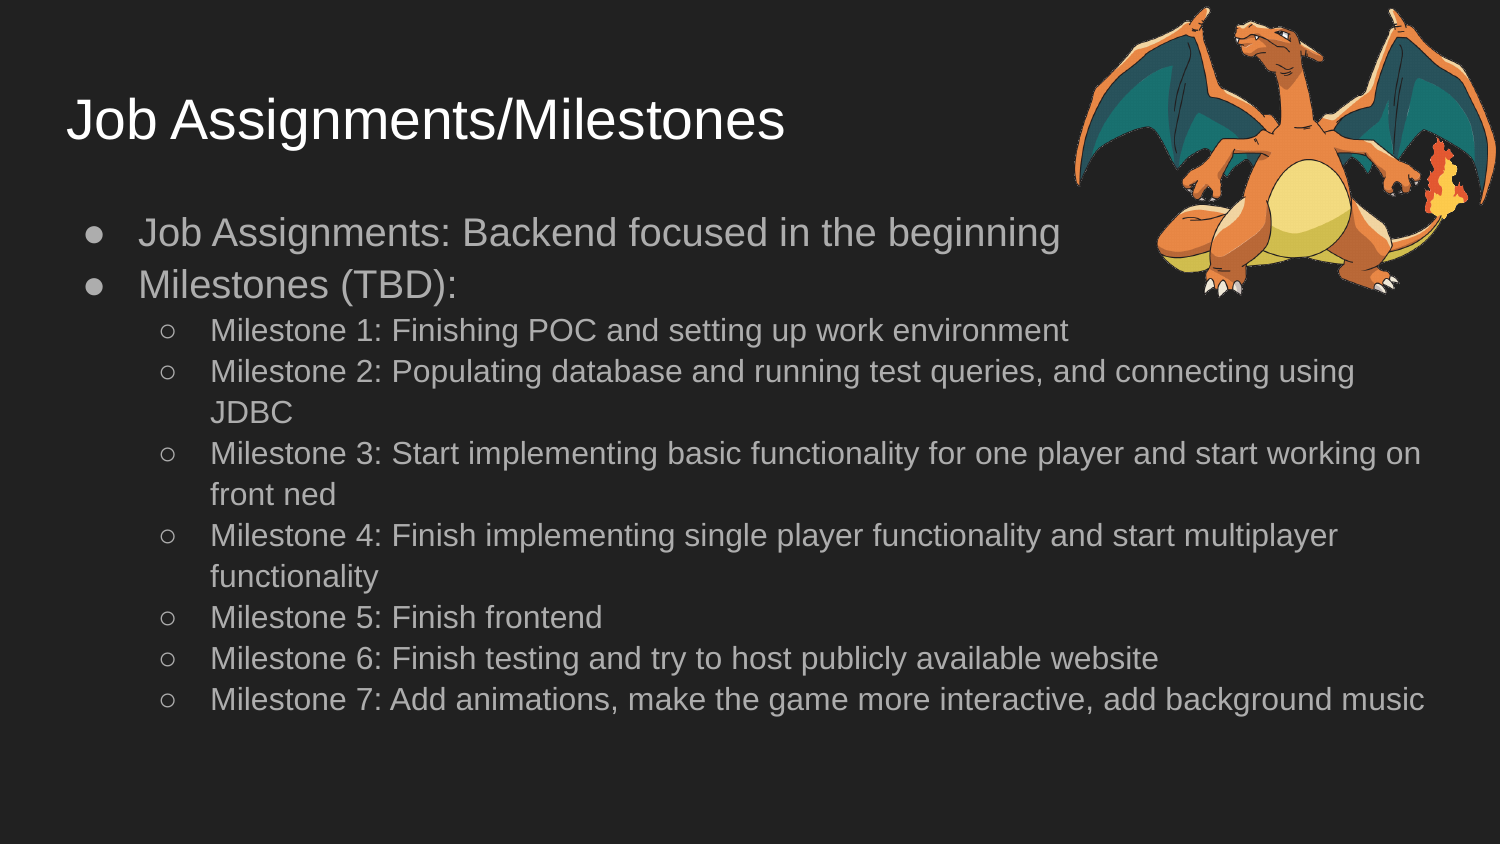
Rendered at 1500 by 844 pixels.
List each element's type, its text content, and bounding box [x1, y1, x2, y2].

list Job Assignments: Backend focused in the beginning Milestones (TBD): Milestone 1: Finishing POC and setting up work environment Milestone 2: Populating database and running test queries, and connecting using JDBC Milestone 3: Start implementing basic functionality for one player and start working on front ned Milestone 4: Finish implementing single player functionality and start multiplayer functionality Milestone 5: Finish frontend Milestone 6: Finish testing and try to host publicly available website Milestone 7: Add animations, make the game more interactive, add background music [51, 189, 1449, 750]
picture [1073, 6, 1496, 298]
title Job Assignments/Milestones [51, 72, 1068, 167]
